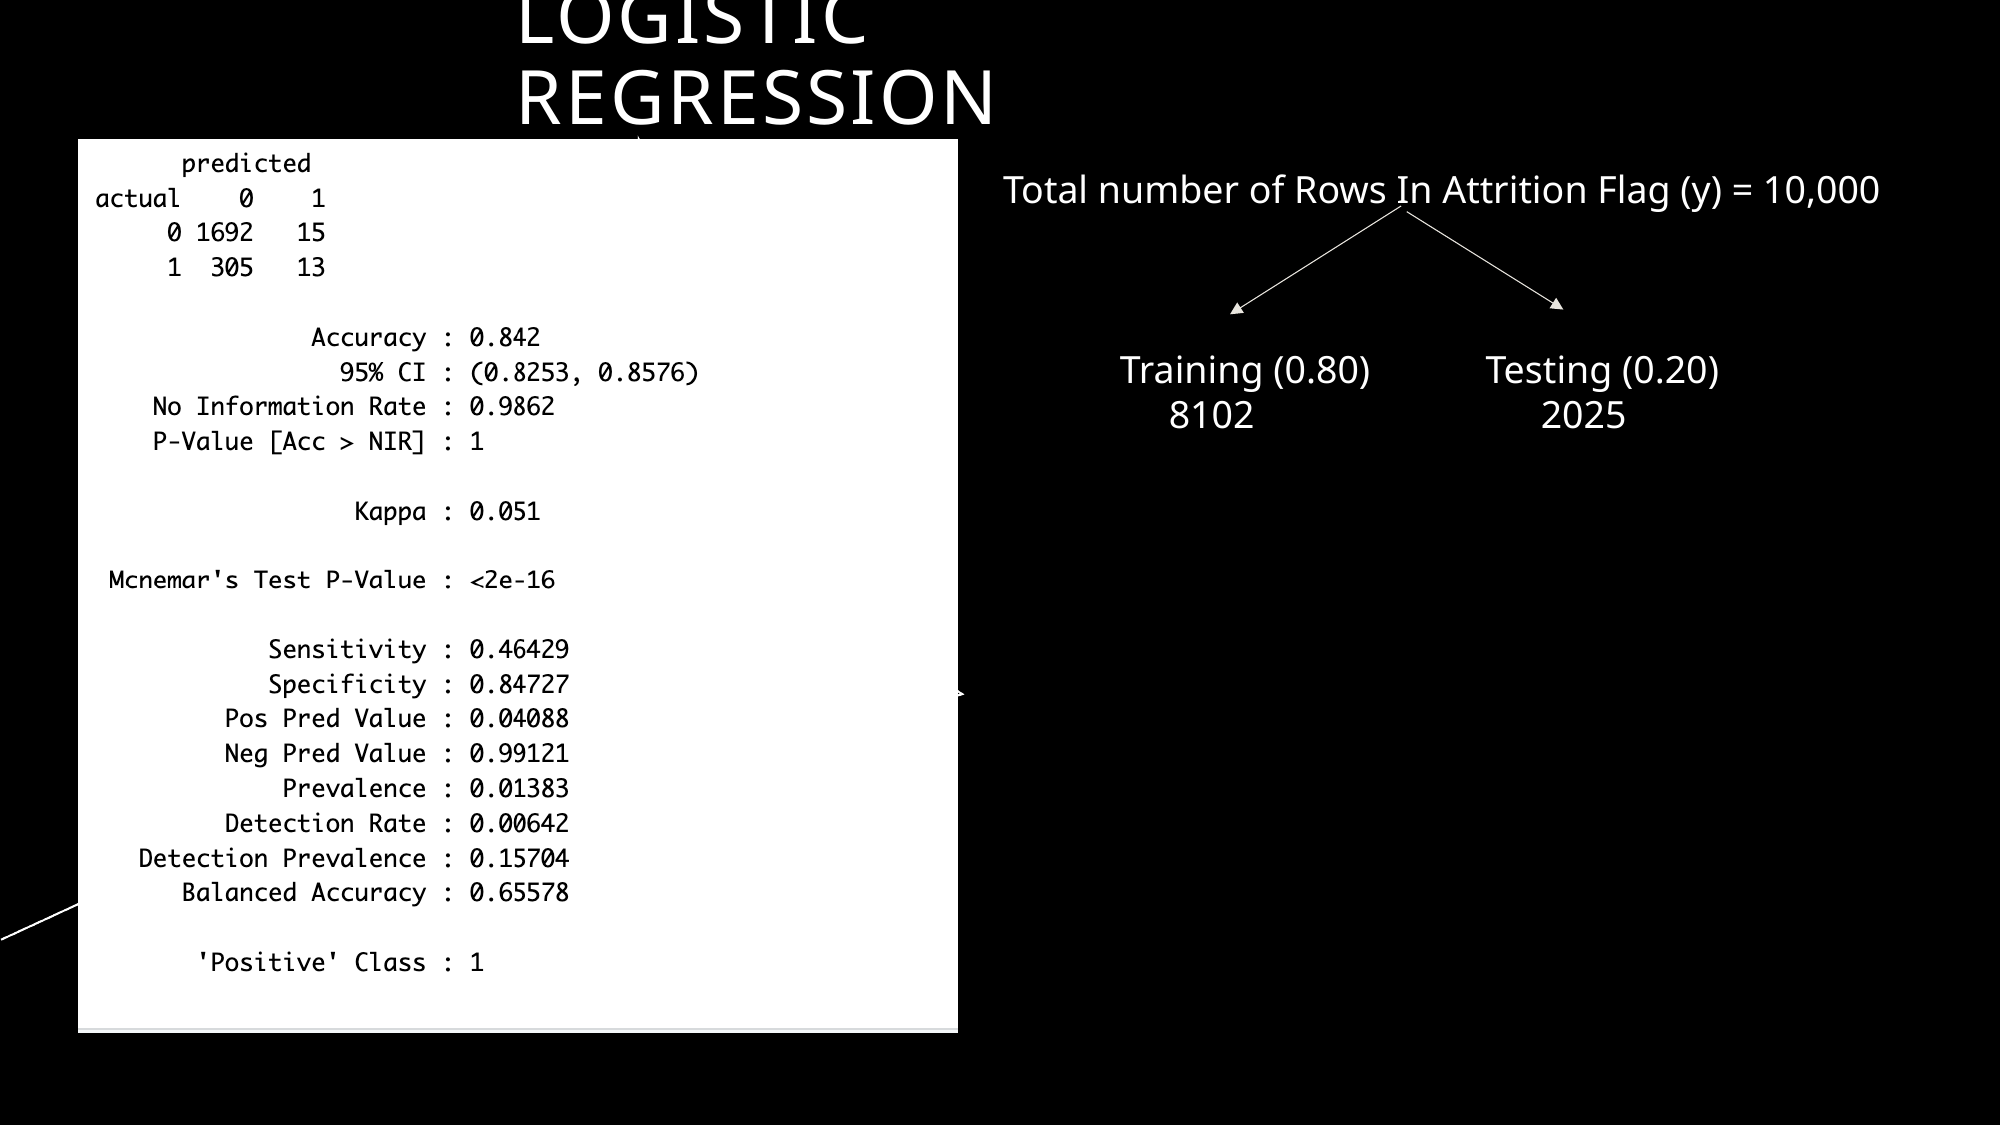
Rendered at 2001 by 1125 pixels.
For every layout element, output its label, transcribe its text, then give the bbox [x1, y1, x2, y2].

picture [0, 135, 965, 1033]
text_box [1406, 211, 1564, 310]
title Logistic regression [500, 51, 1380, 159]
text_box Total number of Rows In Attrition Flag (y) = 10,000 Training (0.80) Testing (0.20) 8102 2025 [988, 158, 1923, 624]
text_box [1229, 205, 1401, 315]
